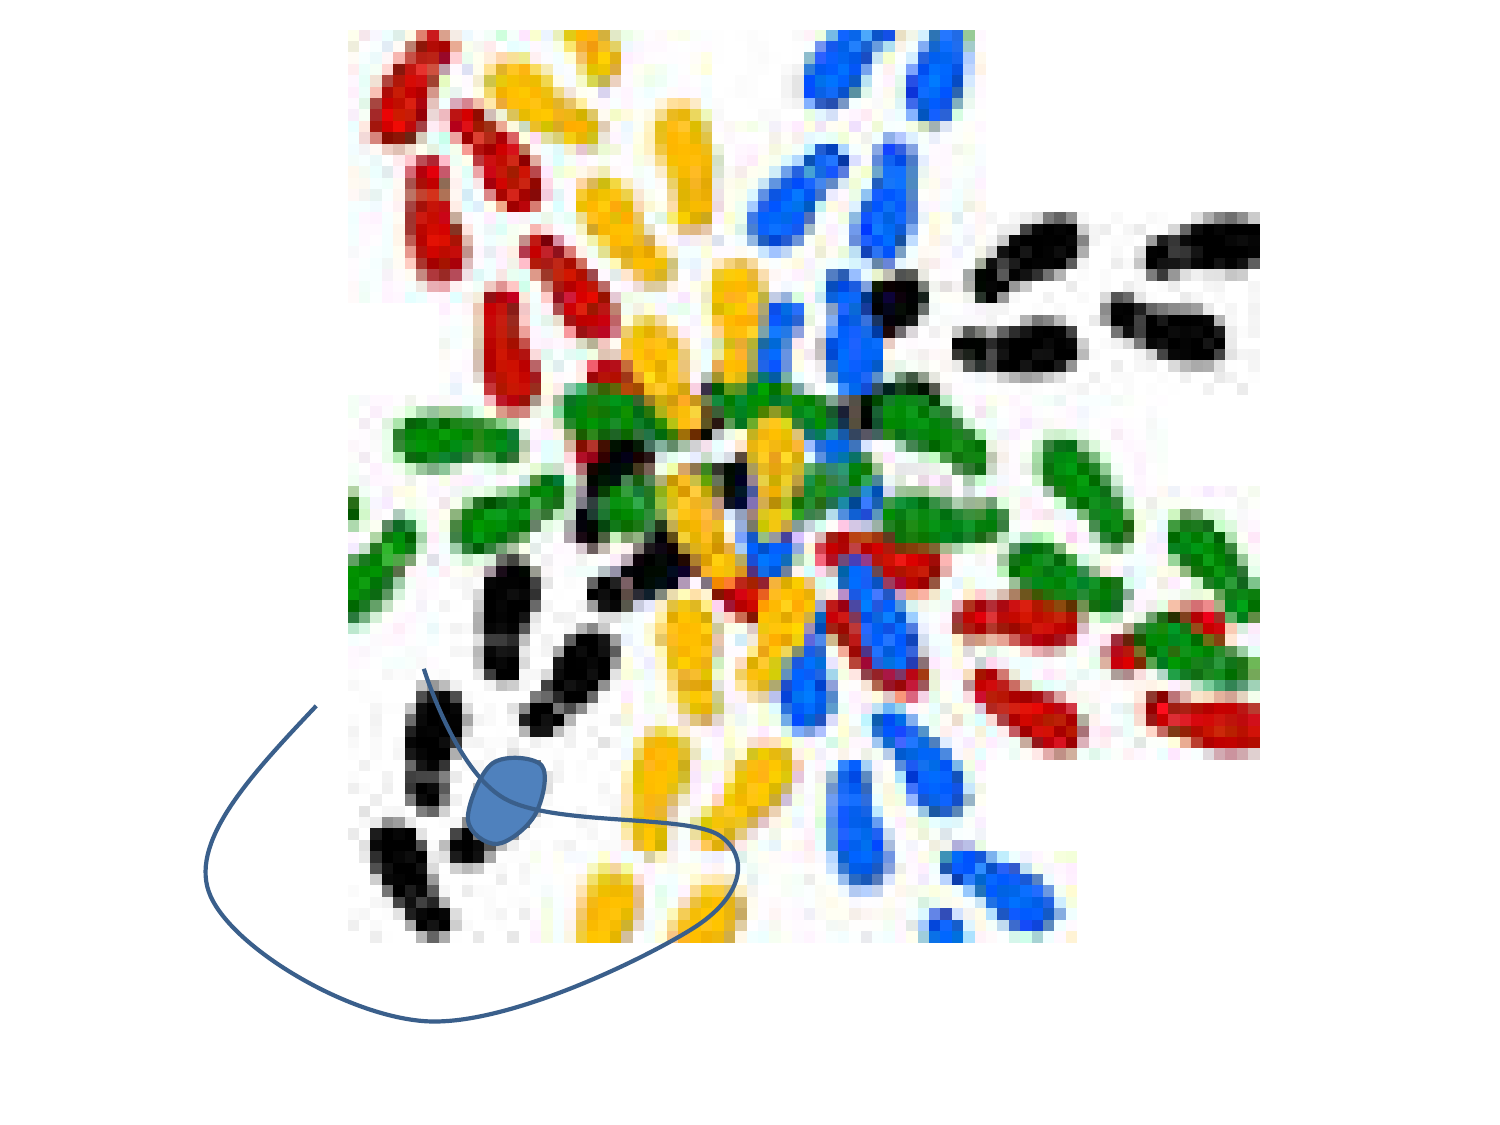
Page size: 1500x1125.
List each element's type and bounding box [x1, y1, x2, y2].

text_box [203, 696, 656, 1024]
picture [348, 30, 1261, 943]
